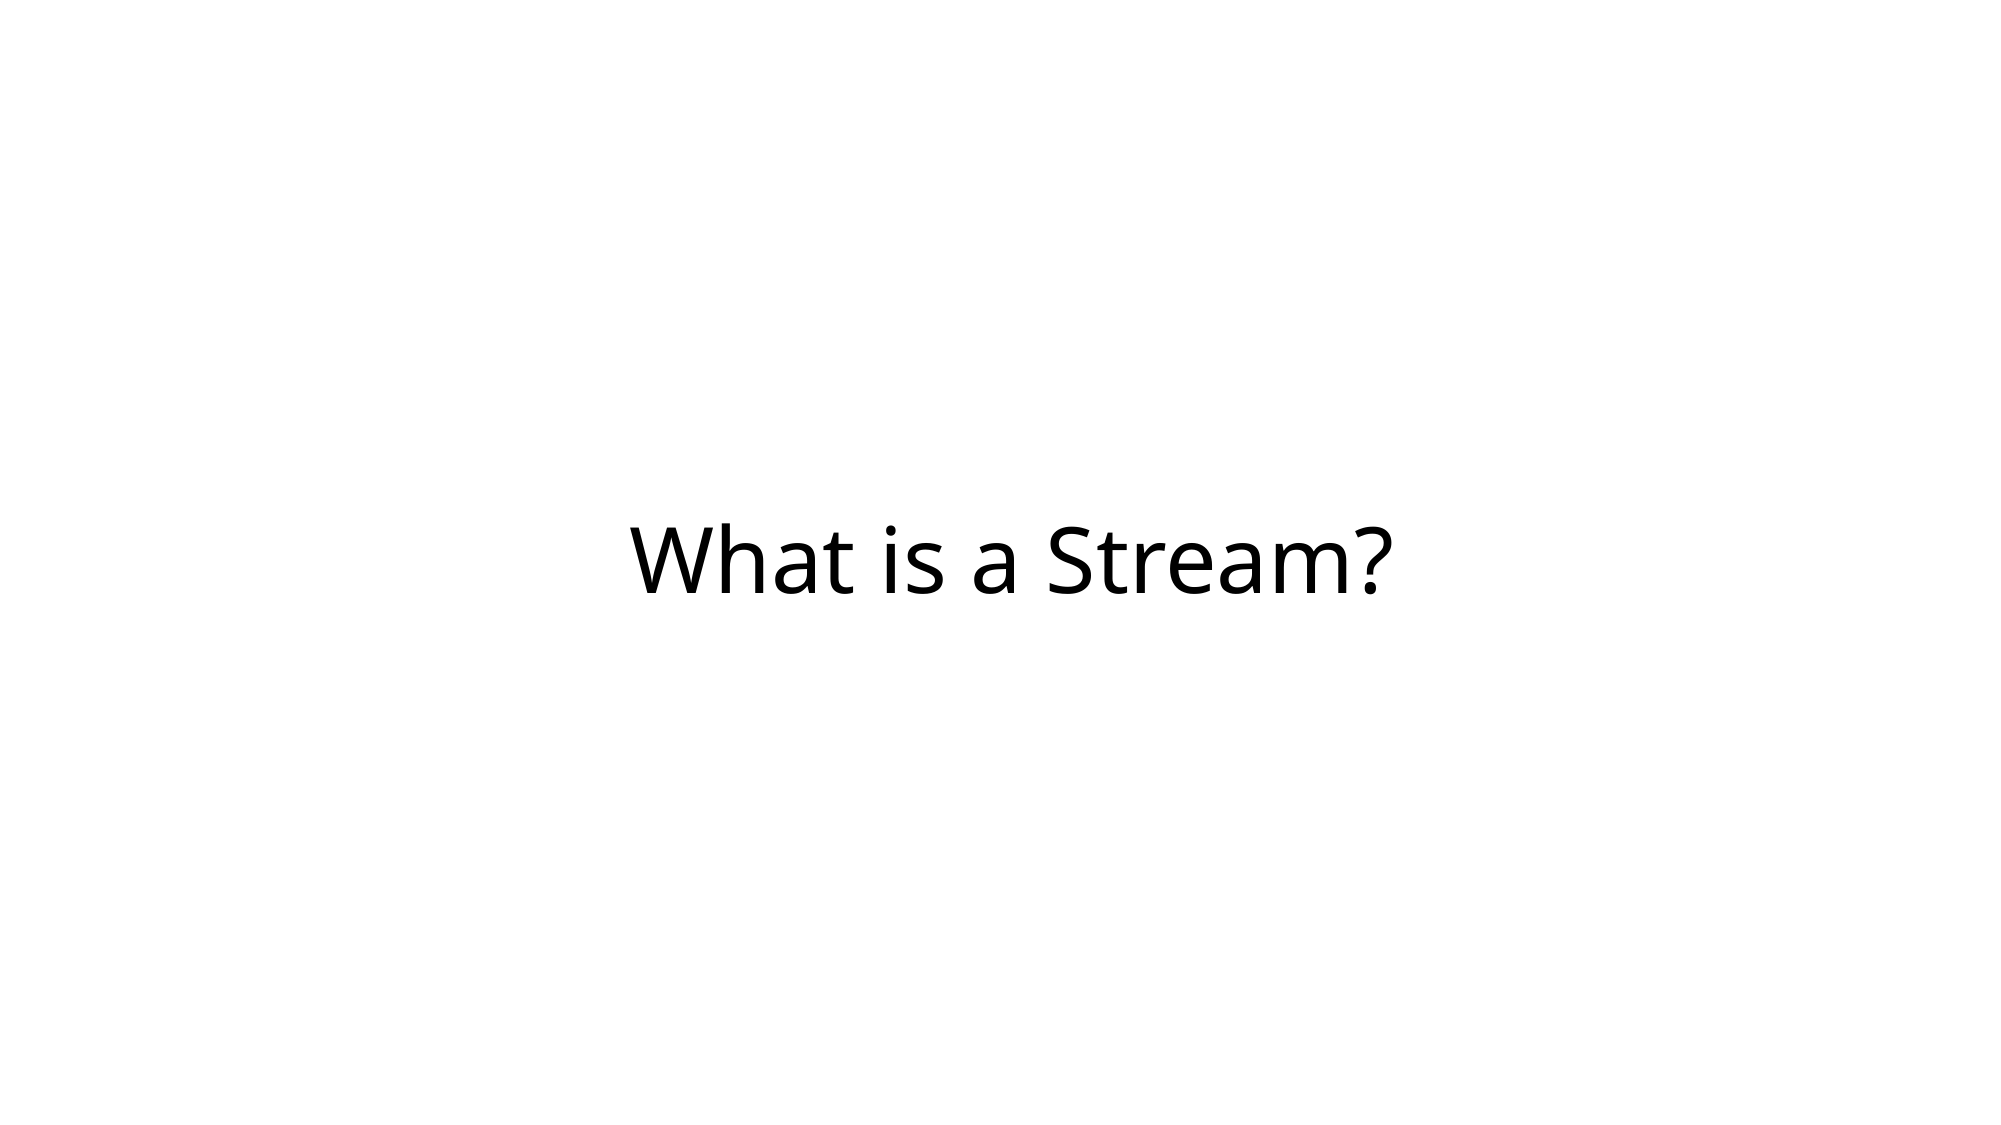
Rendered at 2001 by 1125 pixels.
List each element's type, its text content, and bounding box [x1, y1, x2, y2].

title What is a Stream? [66, 515, 1958, 691]
